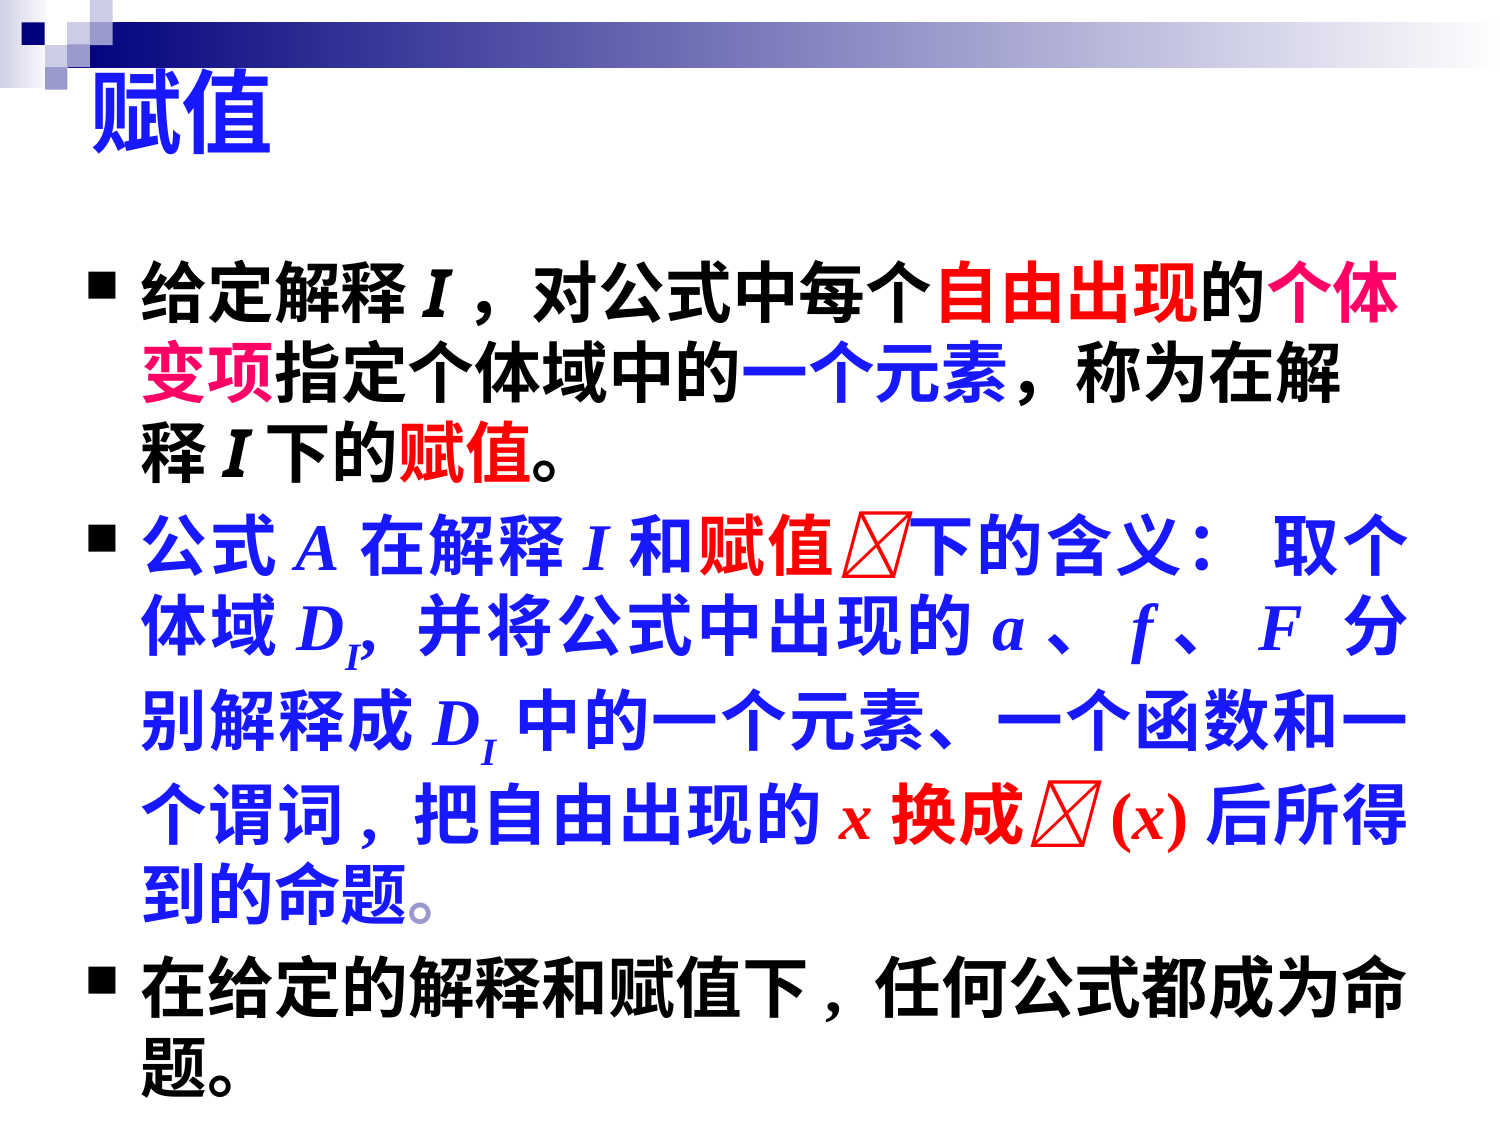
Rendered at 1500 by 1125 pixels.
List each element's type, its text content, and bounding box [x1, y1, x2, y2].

title 赋值 [74, 15, 1316, 204]
list 给定解释I，对公式中每个自由出现的个体变项指定个体域中的一个元素，称为在解释I下的赋值。 公式A在解释I和赋值下的含义： 取个体域DI, 并将公式中出现的a、f、F 分别解释成DI中的一个元素、一个函数和一个谓词, 把自由出现的x换成(x)后所得到的命题。 在给定的解释和赋值下, 任何公式都成为命题。 [69, 243, 1425, 1125]
slide_number [75, 1024, 425, 1103]
